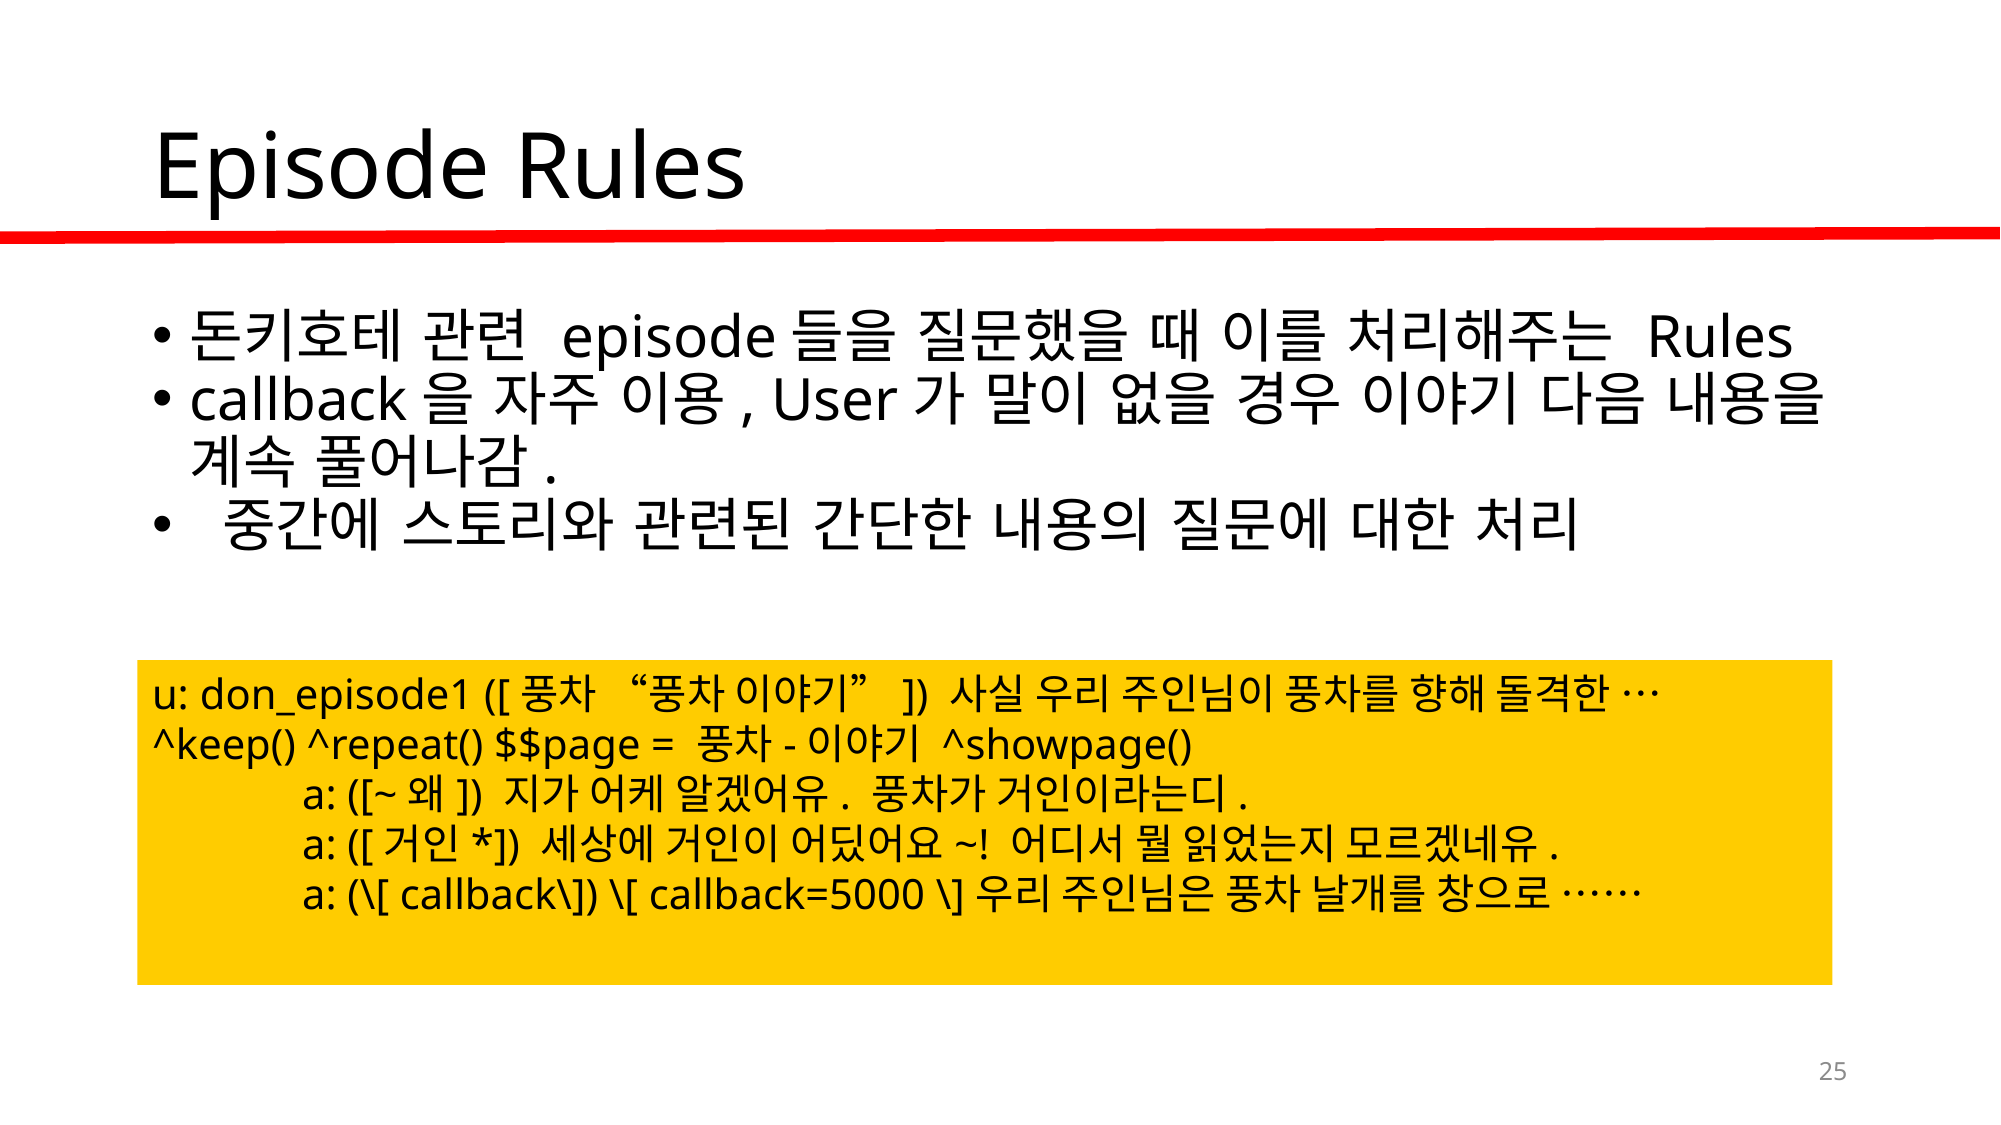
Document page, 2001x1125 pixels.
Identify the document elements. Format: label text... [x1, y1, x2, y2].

text_box <number> [1412, 1042, 1863, 1103]
text_box u: don_episode1 ([풍차 “풍차 이야기”]) 사실 우리 주인님이 풍차를 향해 돌격한 … ^keep() ^repeat() $$page = 풍차-이야기 ^showpage() a: ([~왜]) 지가 어케 알겠어유. 풍차가 거인이라는디. a: ([거인*]) 세상에 거인이 어딨어요~! 어디서 뭘 읽었는지 모르겠네유. a: (\[ callback\]) \[ callback=5000 \]우리 주인님은 풍차 날개를 창으로 …… [137, 660, 1833, 985]
text_box 돈키호테 관련 episode들을 질문했을 때 이를 처리해주는 Rules callback을 자주 이용, User가 말이 없을 경우 이야기 다음 내용을 계속 풀어나감. 중간에 스토리와 관련된 간단한 내용의 질문에 대한 처리 [137, 299, 1863, 1014]
text_box Episode Rules [137, 59, 1863, 278]
